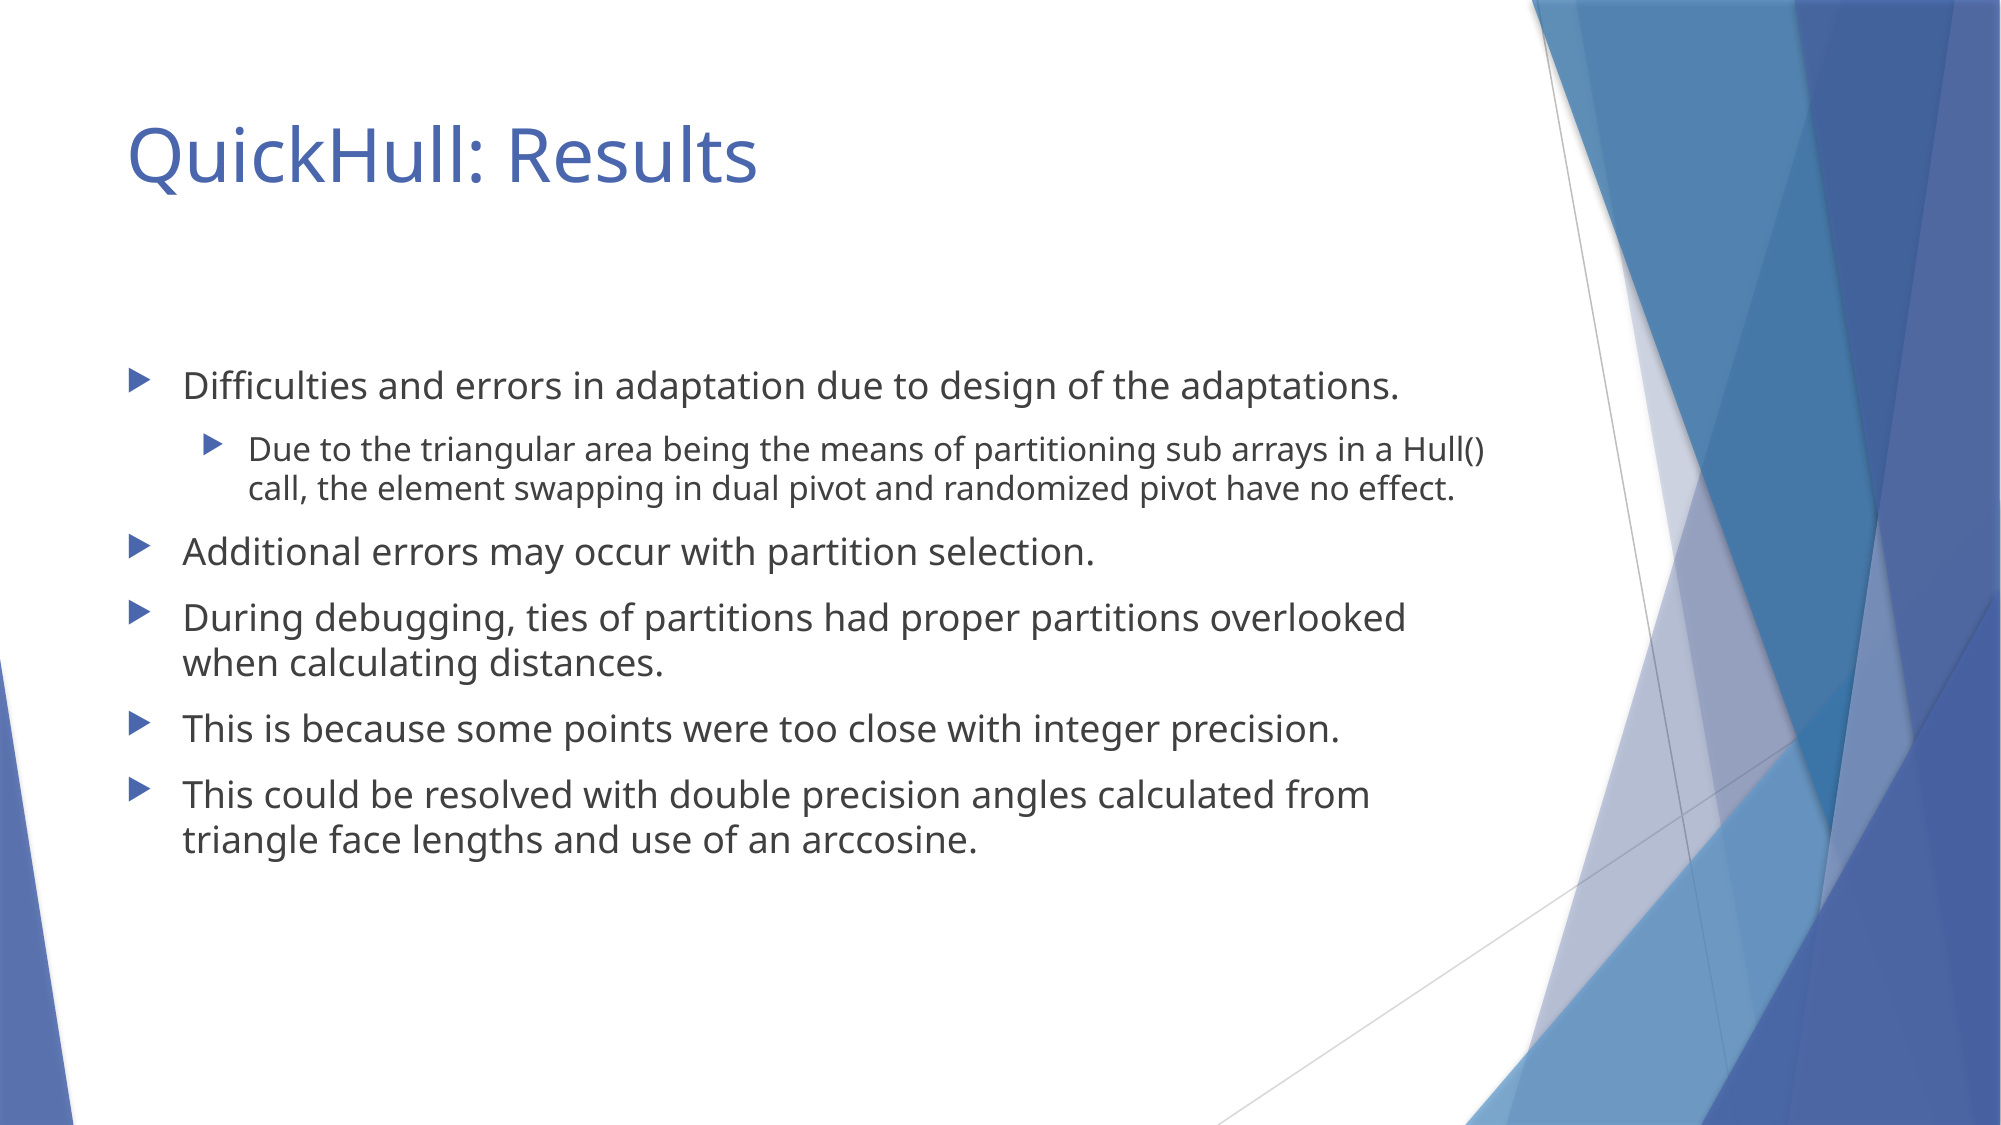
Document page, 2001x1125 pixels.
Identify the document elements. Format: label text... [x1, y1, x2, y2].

title QuickHull: Results [111, 99, 1522, 317]
list Difficulties and errors in adaptation due to design of the adaptations. Due to the triangular area being the means of partitioning sub arrays in a Hull() call, the element swapping in dual pivot and randomized pivot have no effect. Additional errors may occur with partition selection. During debugging, ties of partitions had proper partitions overlooked when calculating distances. This is because some points were too close with integer precision. This could be resolved with double precision angles calculated from triangle face lengths and use of an arccosine. [111, 354, 1522, 992]
